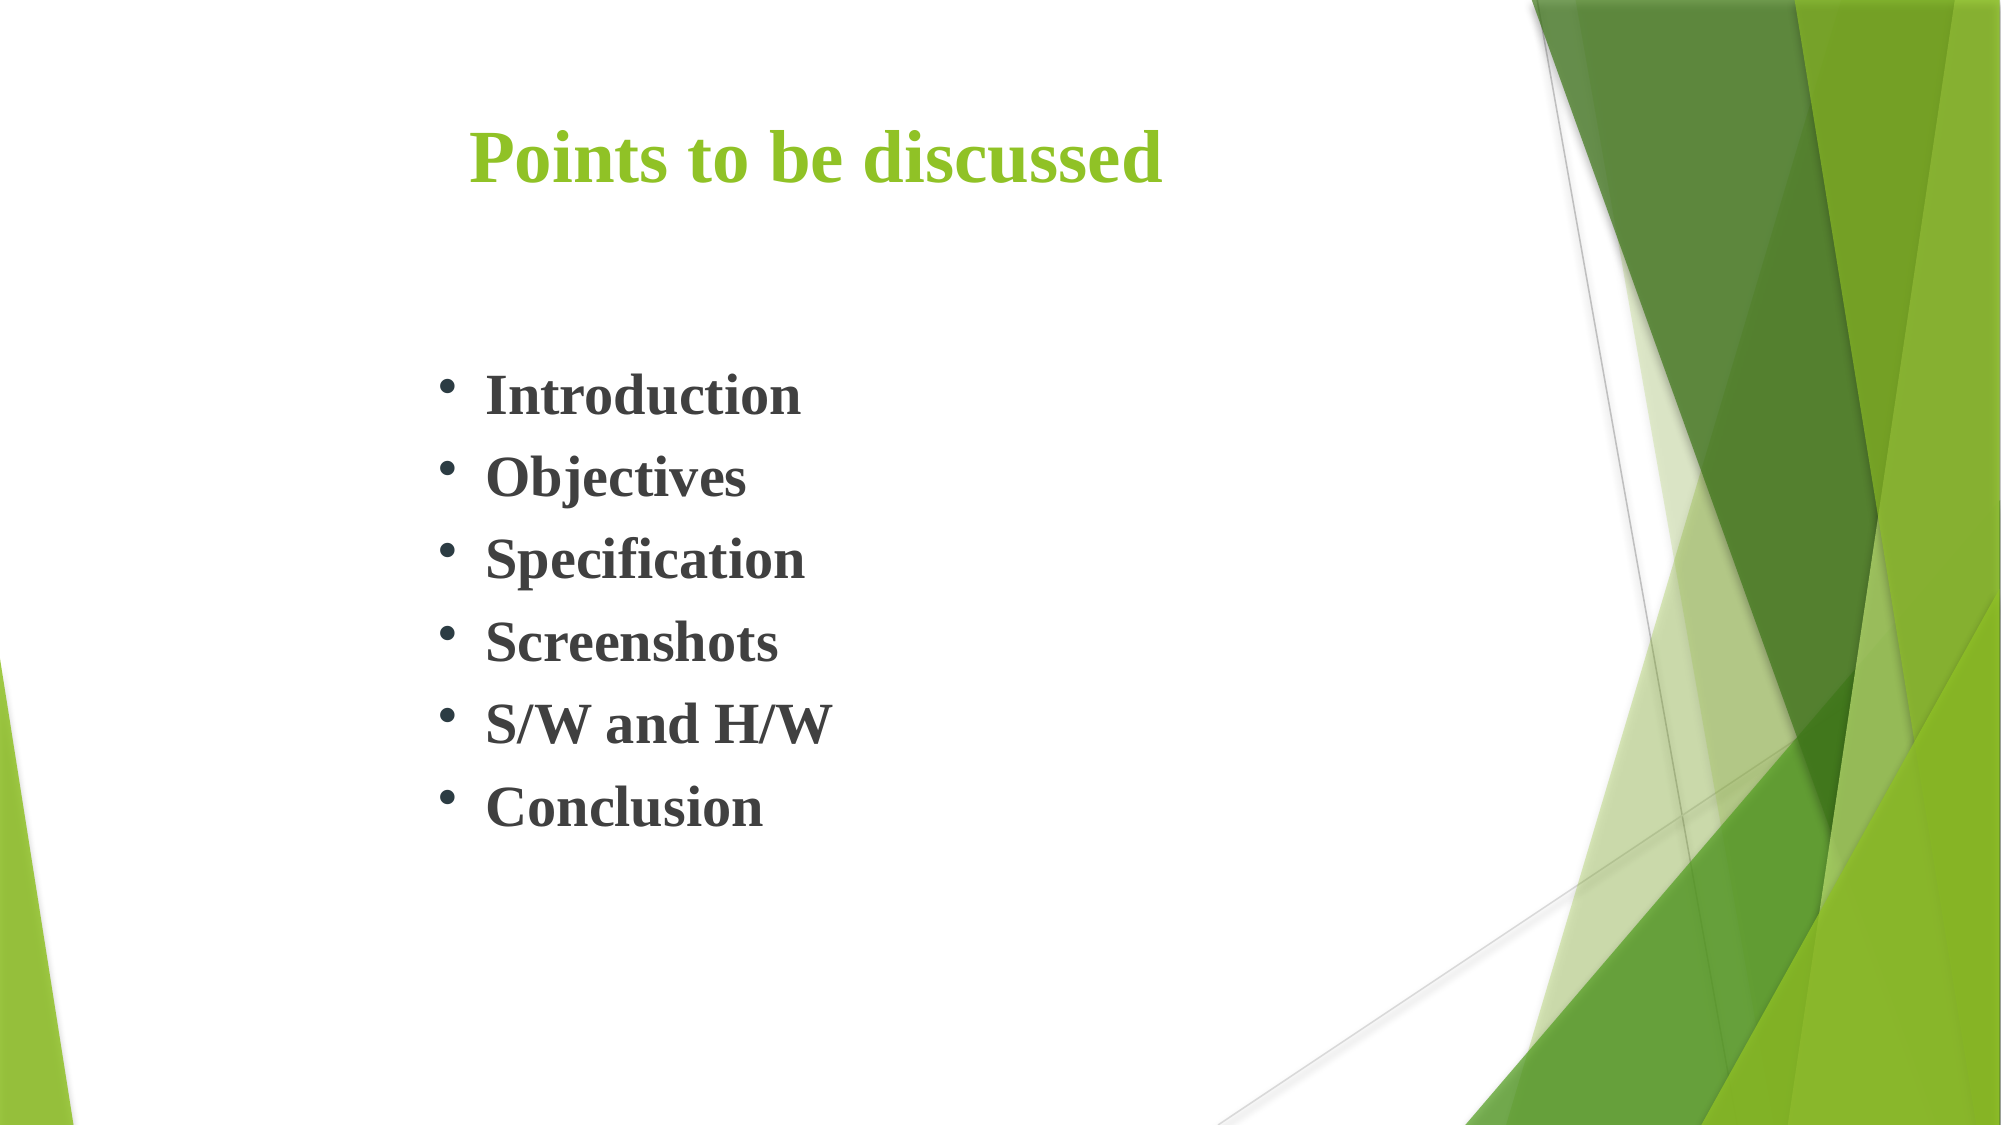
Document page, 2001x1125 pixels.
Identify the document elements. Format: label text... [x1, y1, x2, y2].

title Points to be discussed [111, 99, 1522, 317]
list Introduction Objectives Specification Screenshots S/W and H/W Conclusion [425, 348, 1888, 969]
